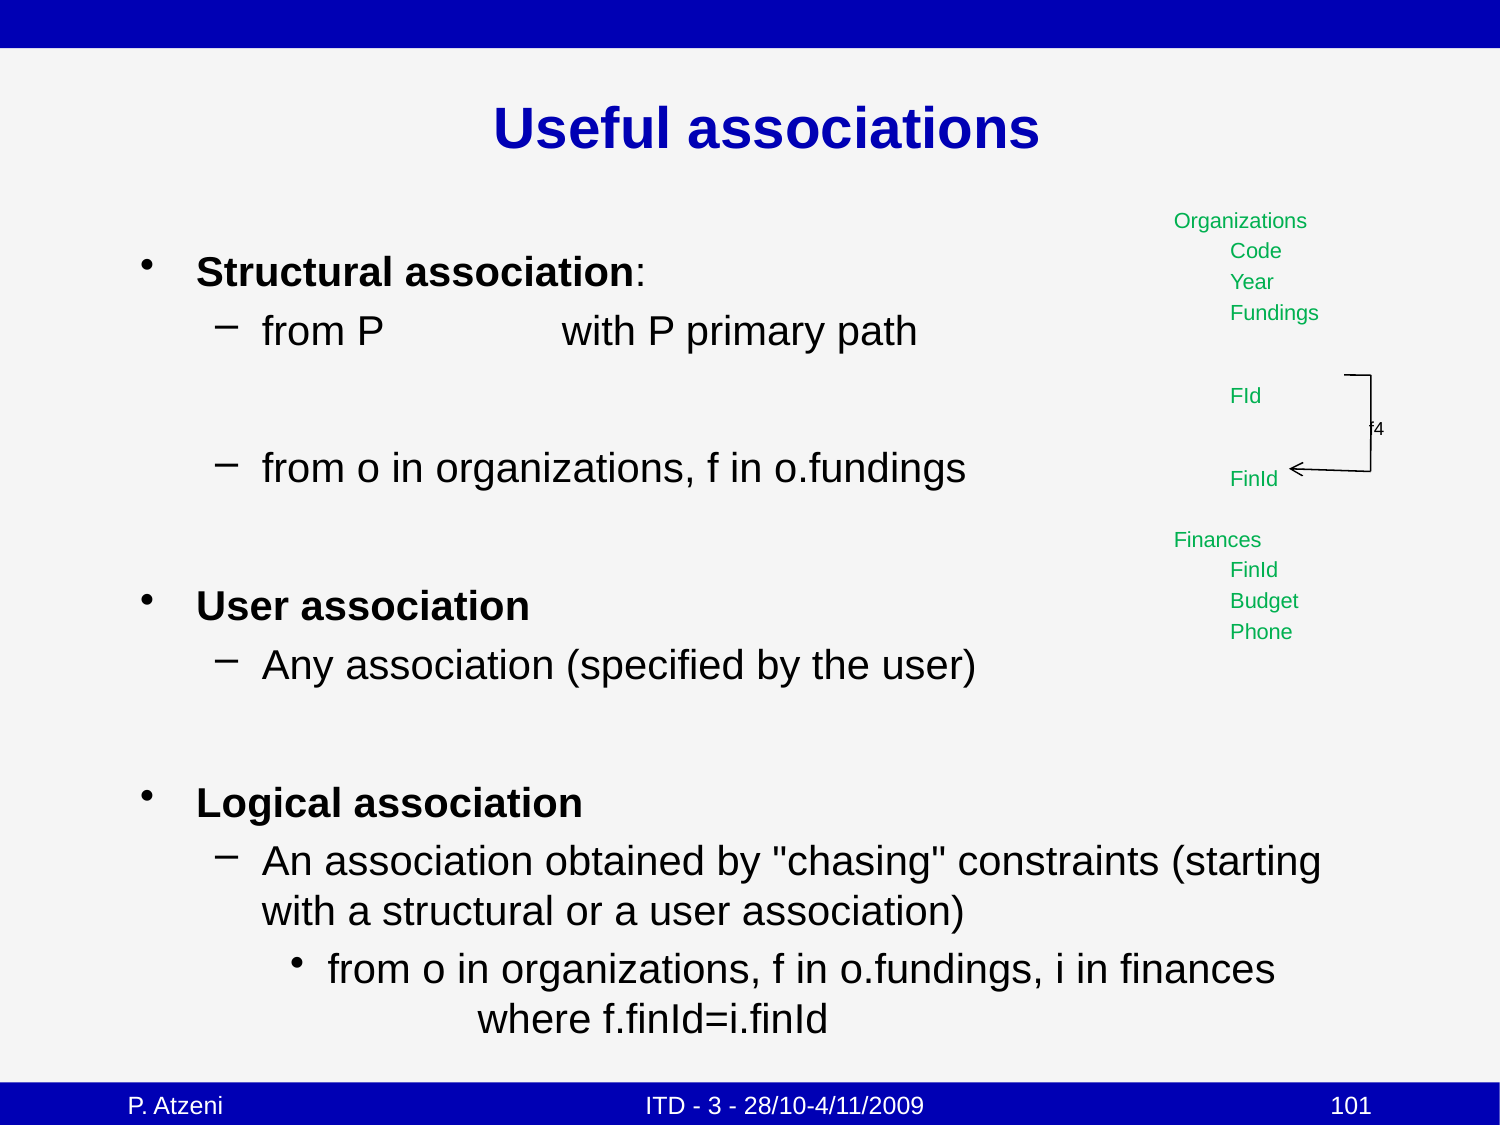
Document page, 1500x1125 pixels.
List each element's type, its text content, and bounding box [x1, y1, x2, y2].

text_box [1158, 198, 1395, 595]
list Structural association: from P with P primary path from o in organizations, f in o.fundings User association Any association (specified by the user) Logical association An association obtained by "chasing" constraints (starting with a structural or a user association) from o in organizations, f in o.fundings, i in finances where f.finId=i.finId [125, 237, 1400, 975]
title Useful associations [64, 37, 1471, 213]
slide_number P. Atzeni [112, 1082, 289, 1125]
slide_number 101 [1186, 1082, 1388, 1125]
footer ITD - 3 - 28/10-4/11/2009 [289, 1082, 1186, 1125]
